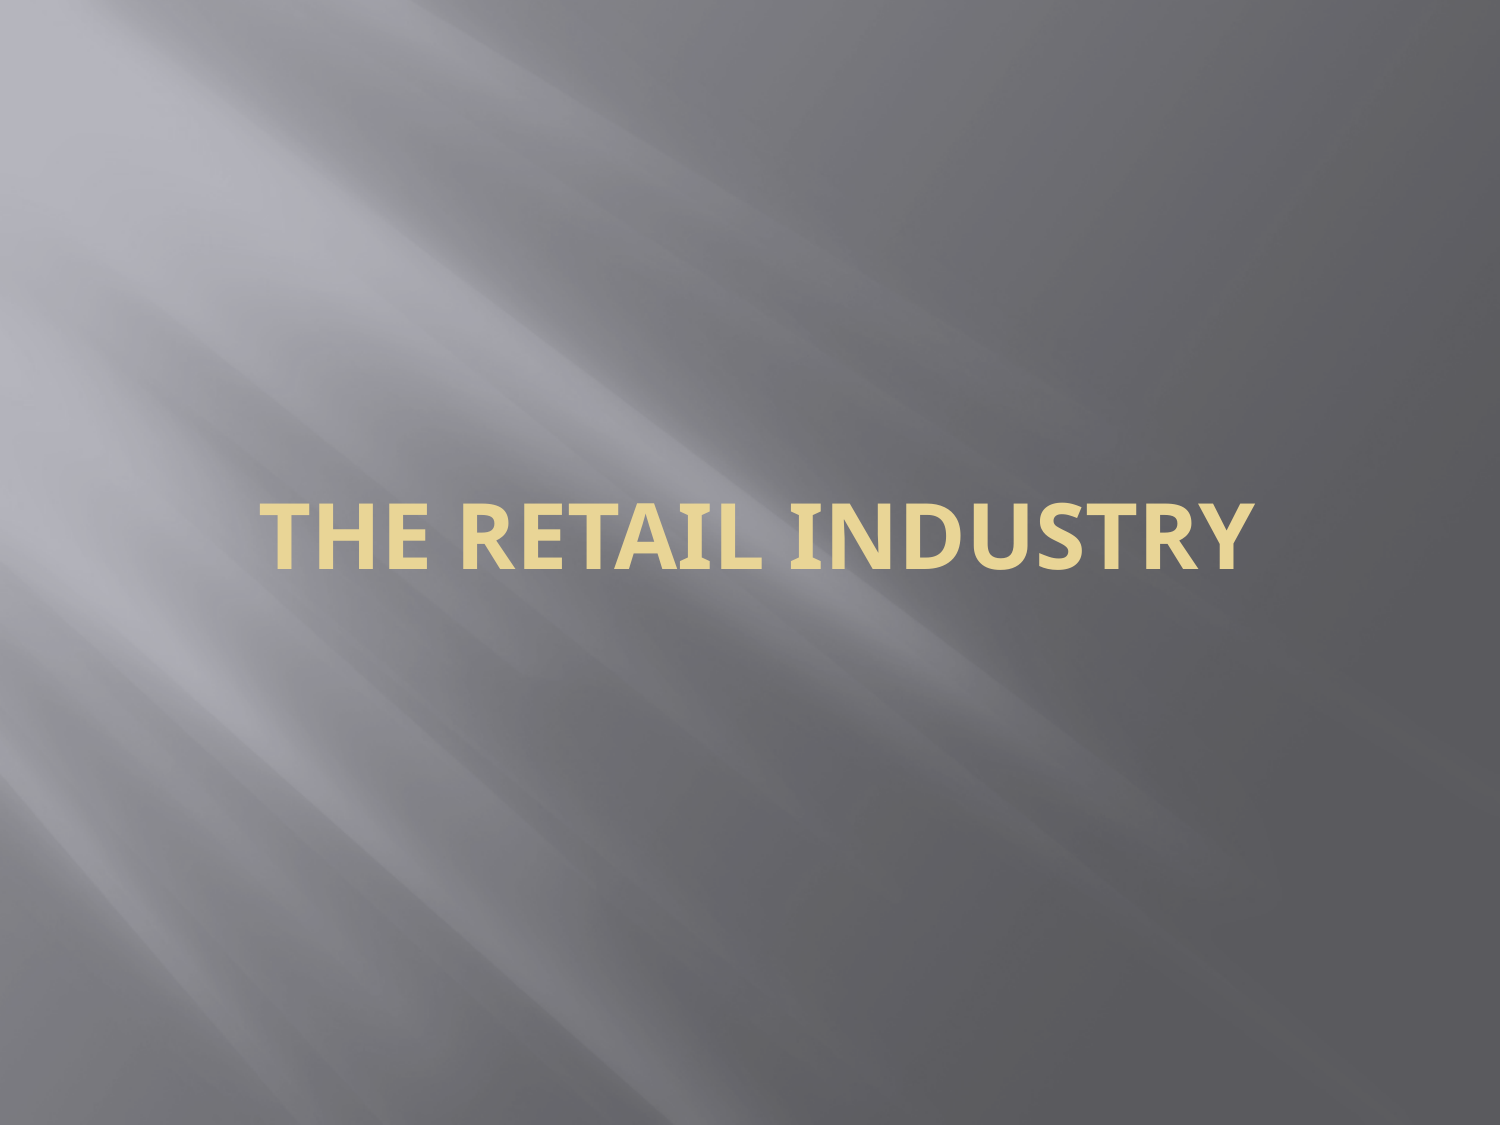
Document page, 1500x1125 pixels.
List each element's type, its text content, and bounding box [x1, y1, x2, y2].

text_box THE RETAIL INDUSTRY [99, 475, 1413, 588]
